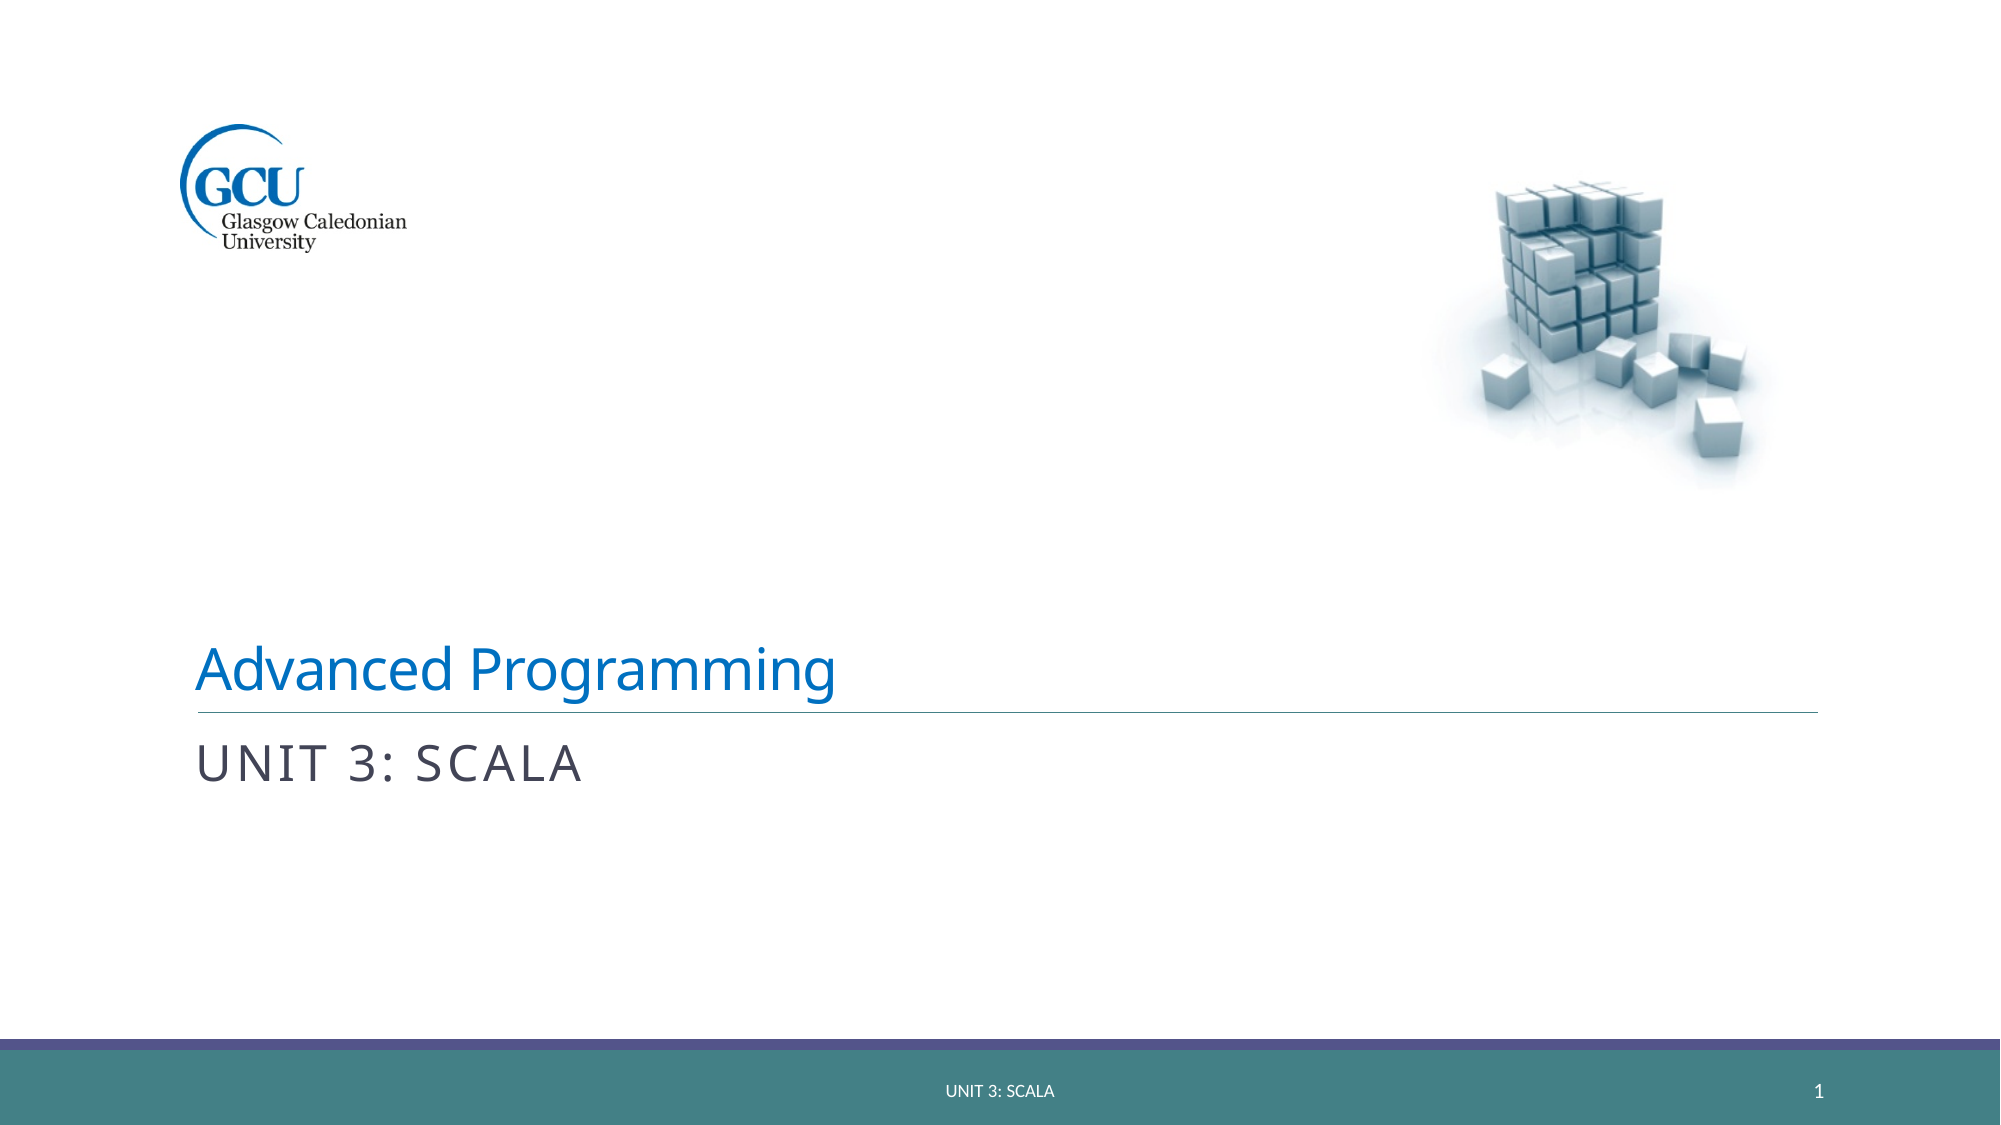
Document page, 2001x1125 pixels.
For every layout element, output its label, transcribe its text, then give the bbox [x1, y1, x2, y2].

footer Unit 3: scala [604, 1059, 1396, 1120]
subtitle Unit 3: Scala [180, 730, 1831, 919]
slide_number 1 [1624, 1059, 1840, 1120]
title Advanced Programming [180, 124, 1830, 710]
